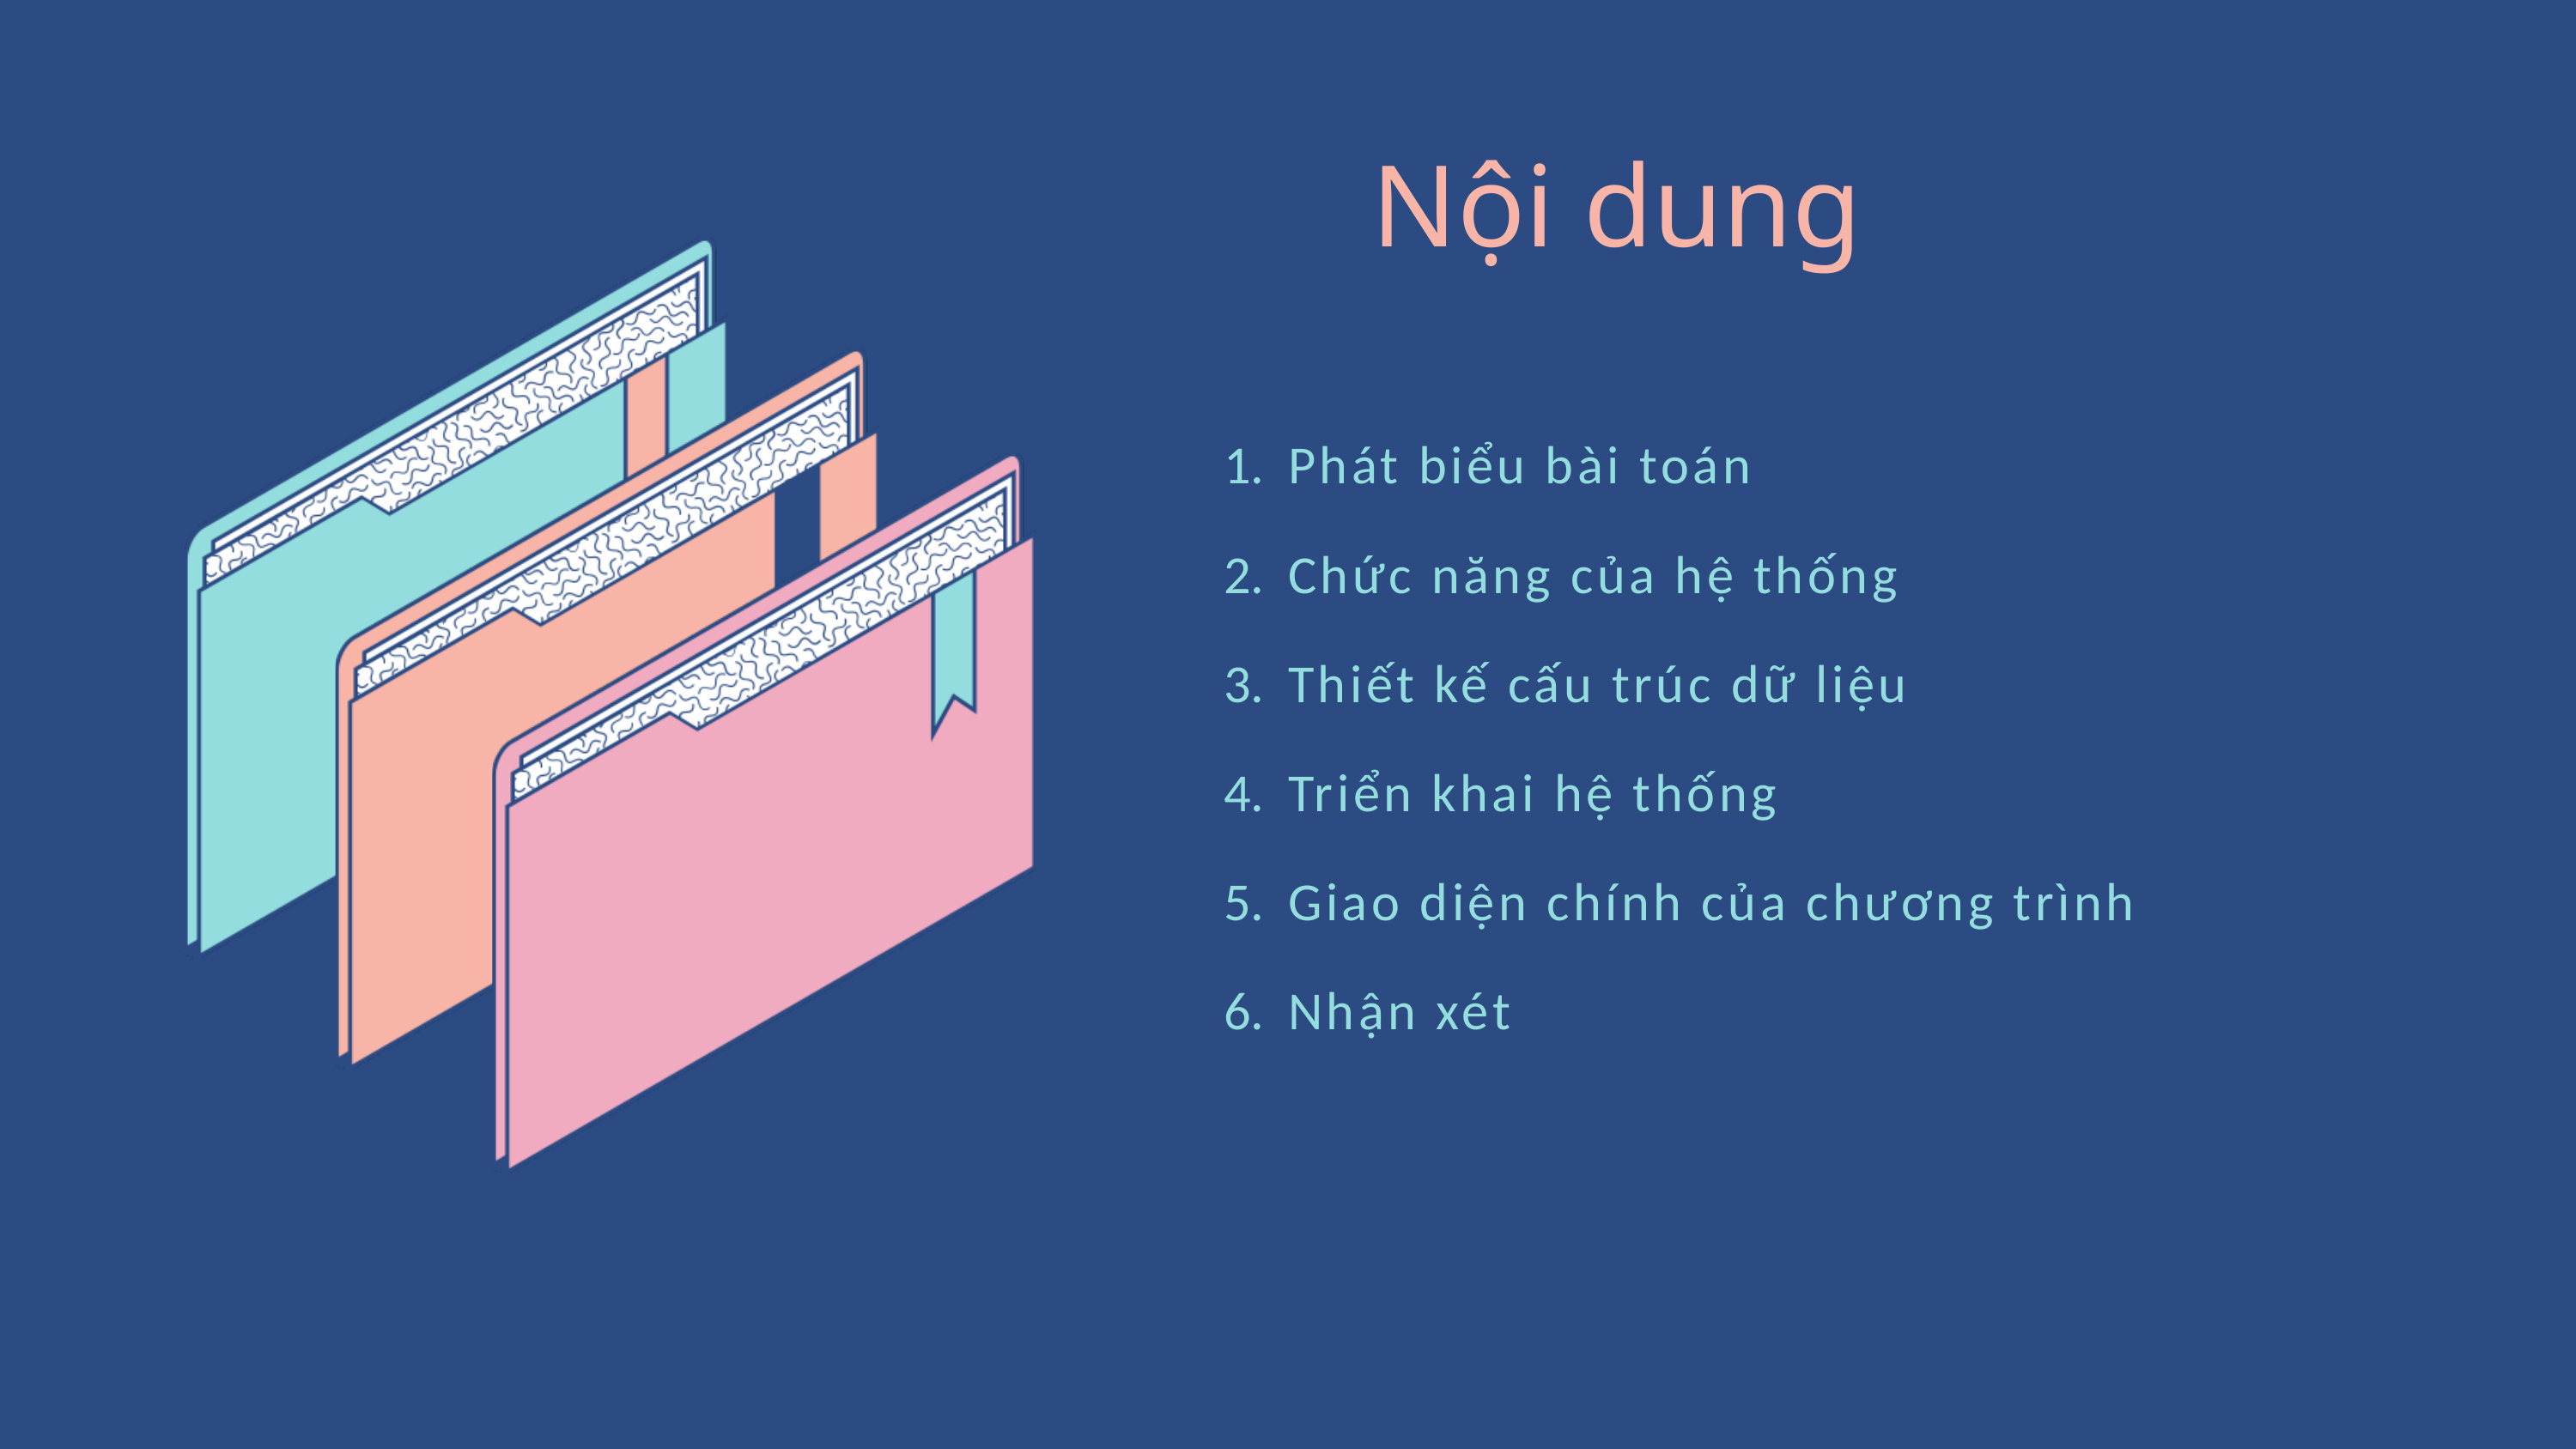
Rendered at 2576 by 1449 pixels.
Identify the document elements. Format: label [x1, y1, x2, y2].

text_box [184, 237, 731, 959]
text_box [1223, 133, 2532, 1113]
text_box [335, 349, 882, 1070]
text_box [492, 452, 1039, 1174]
